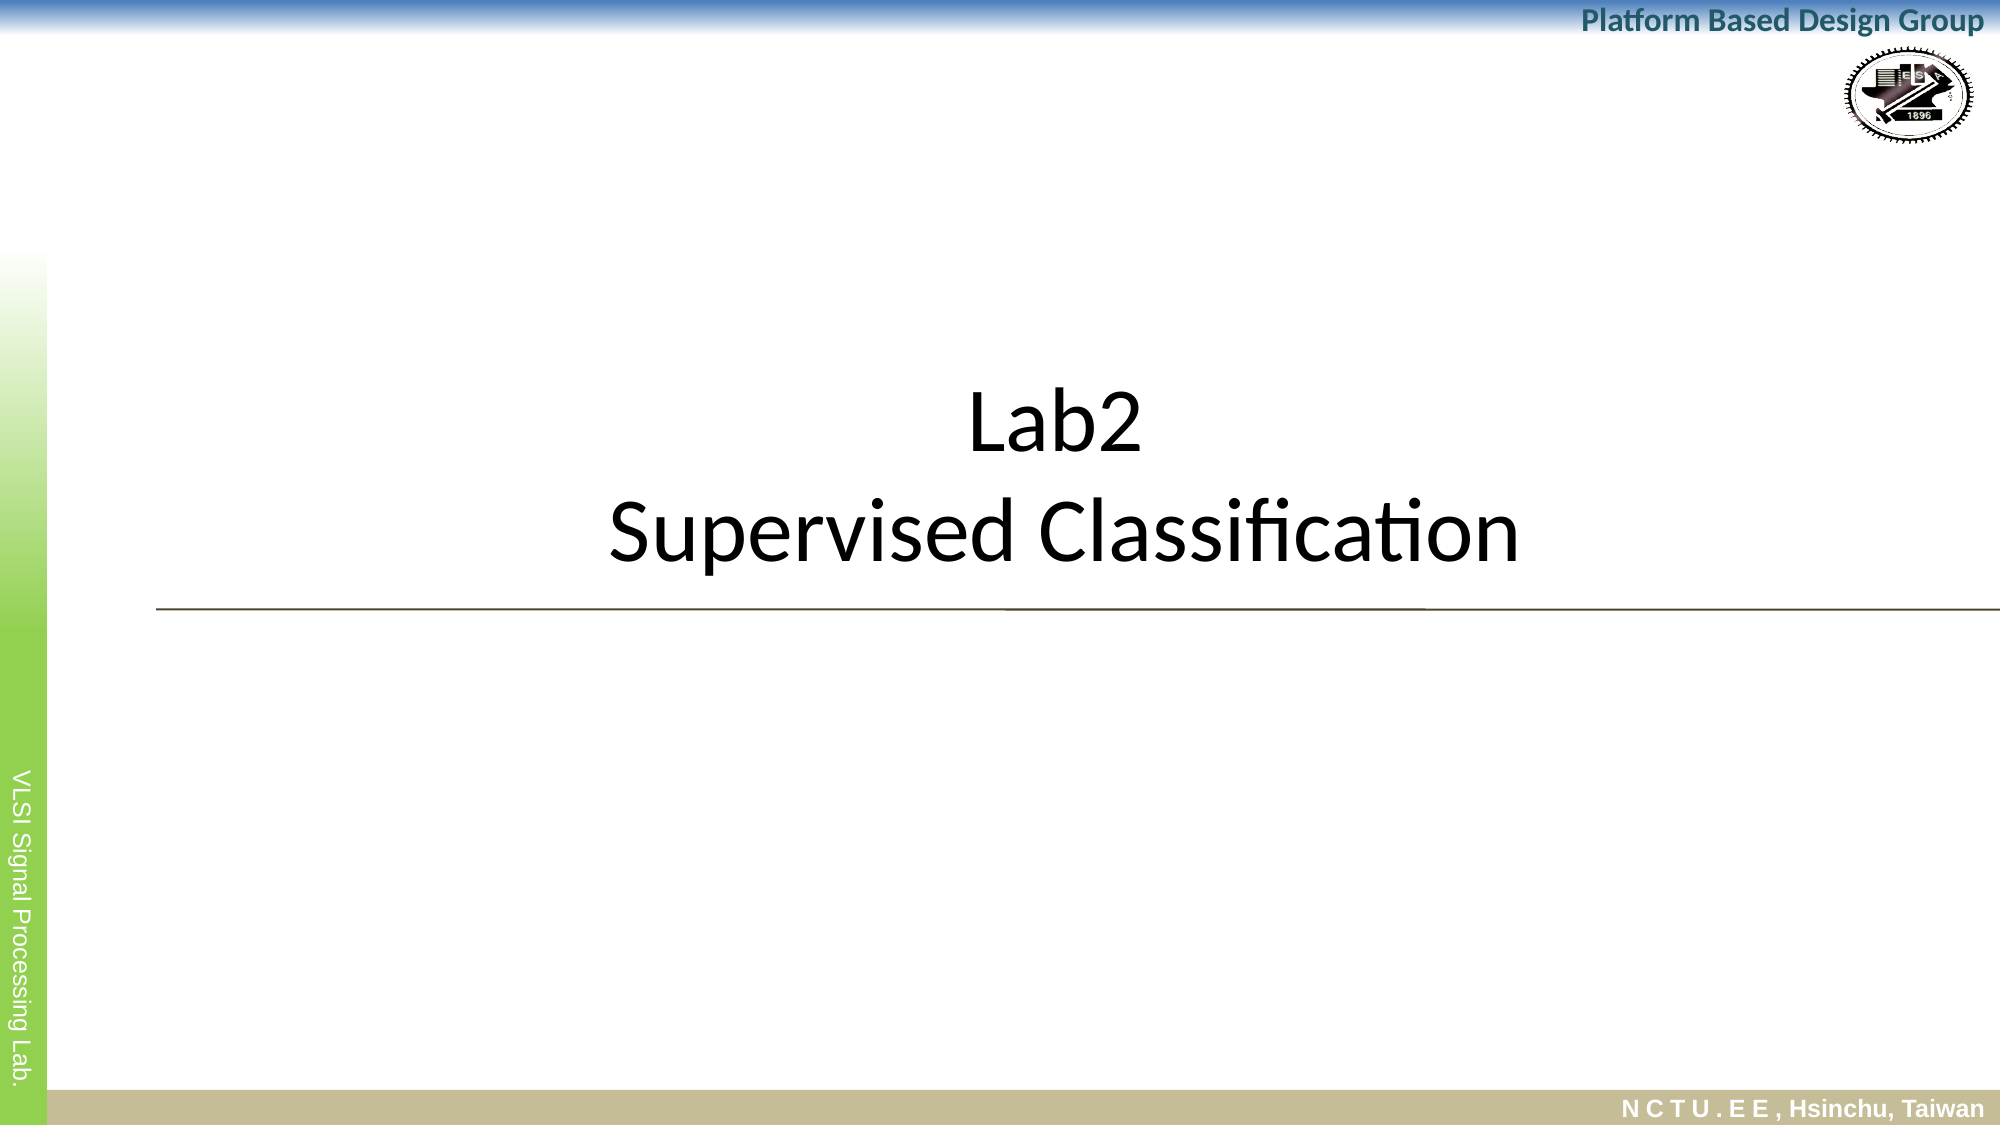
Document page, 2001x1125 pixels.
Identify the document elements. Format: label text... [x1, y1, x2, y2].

picture [1843, 46, 1974, 144]
title Lab2 Supervised Classification [149, 349, 1983, 591]
